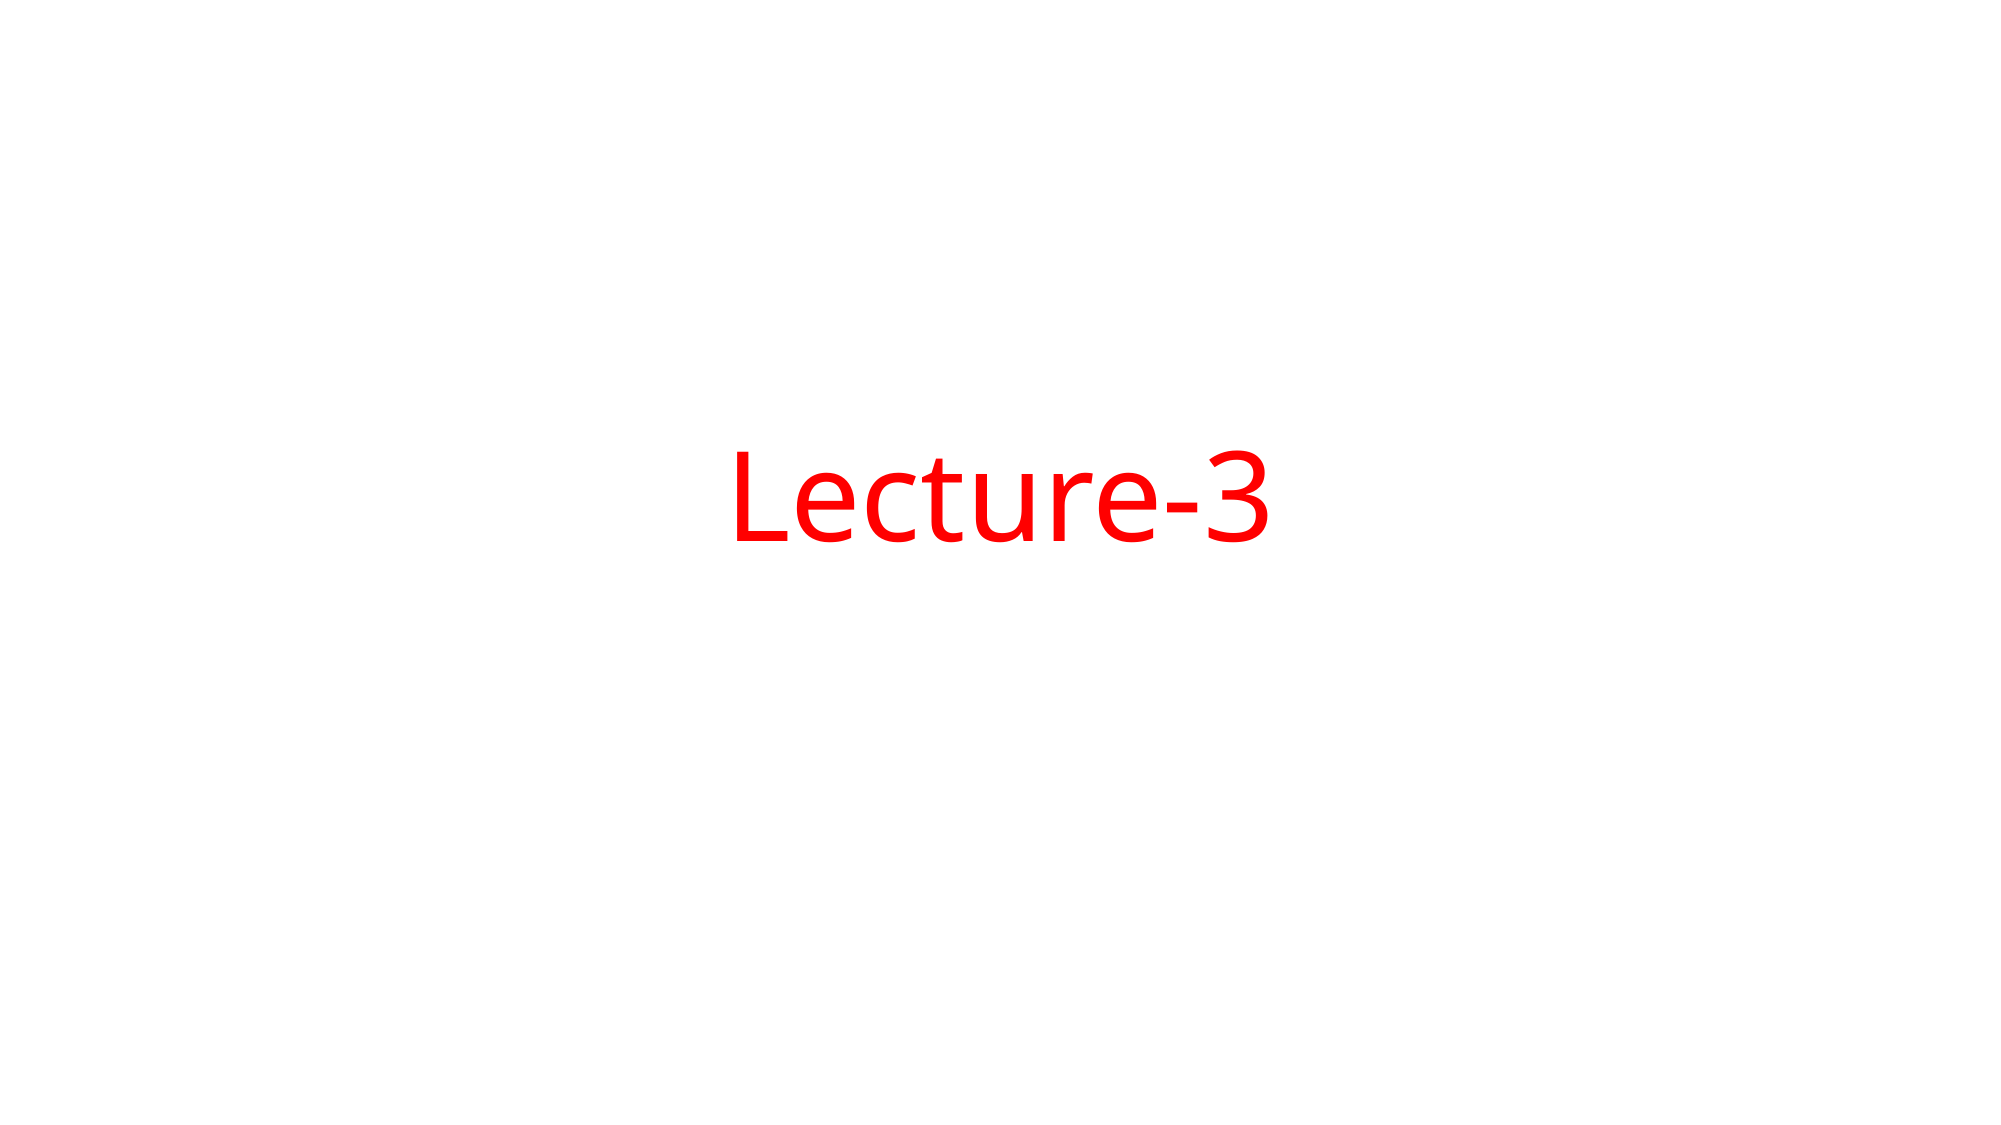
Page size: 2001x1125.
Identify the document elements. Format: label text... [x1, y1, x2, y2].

title Lecture-3 [249, 184, 1750, 576]
